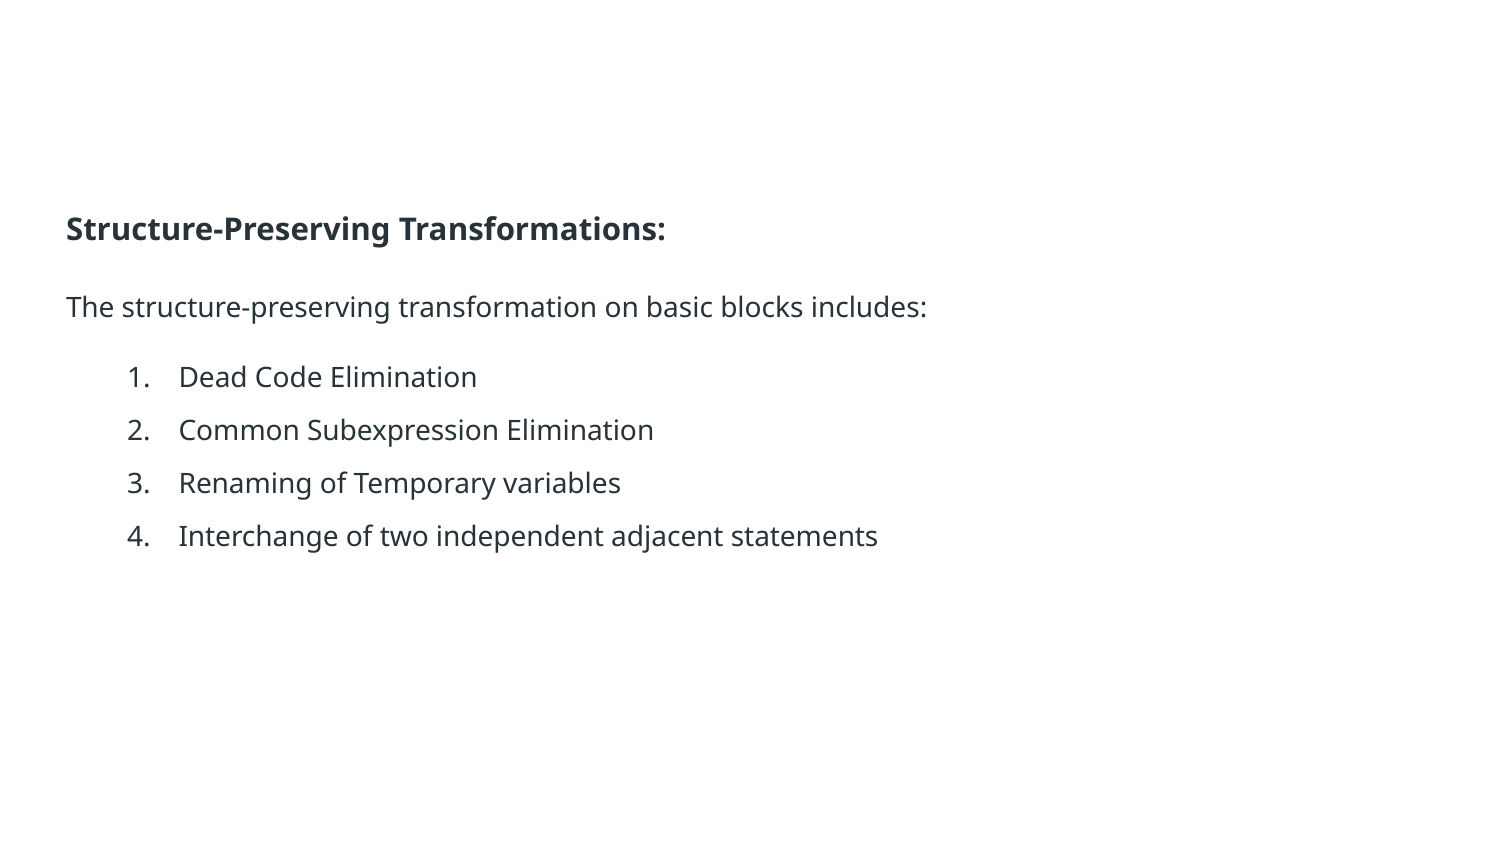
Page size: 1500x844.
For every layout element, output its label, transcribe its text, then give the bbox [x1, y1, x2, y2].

list Structure-Preserving Transformations: The structure-preserving transformation on basic blocks includes: Dead Code Elimination Common Subexpression Elimination Renaming of Temporary variables Interchange of two independent adjacent statements [51, 189, 1449, 750]
